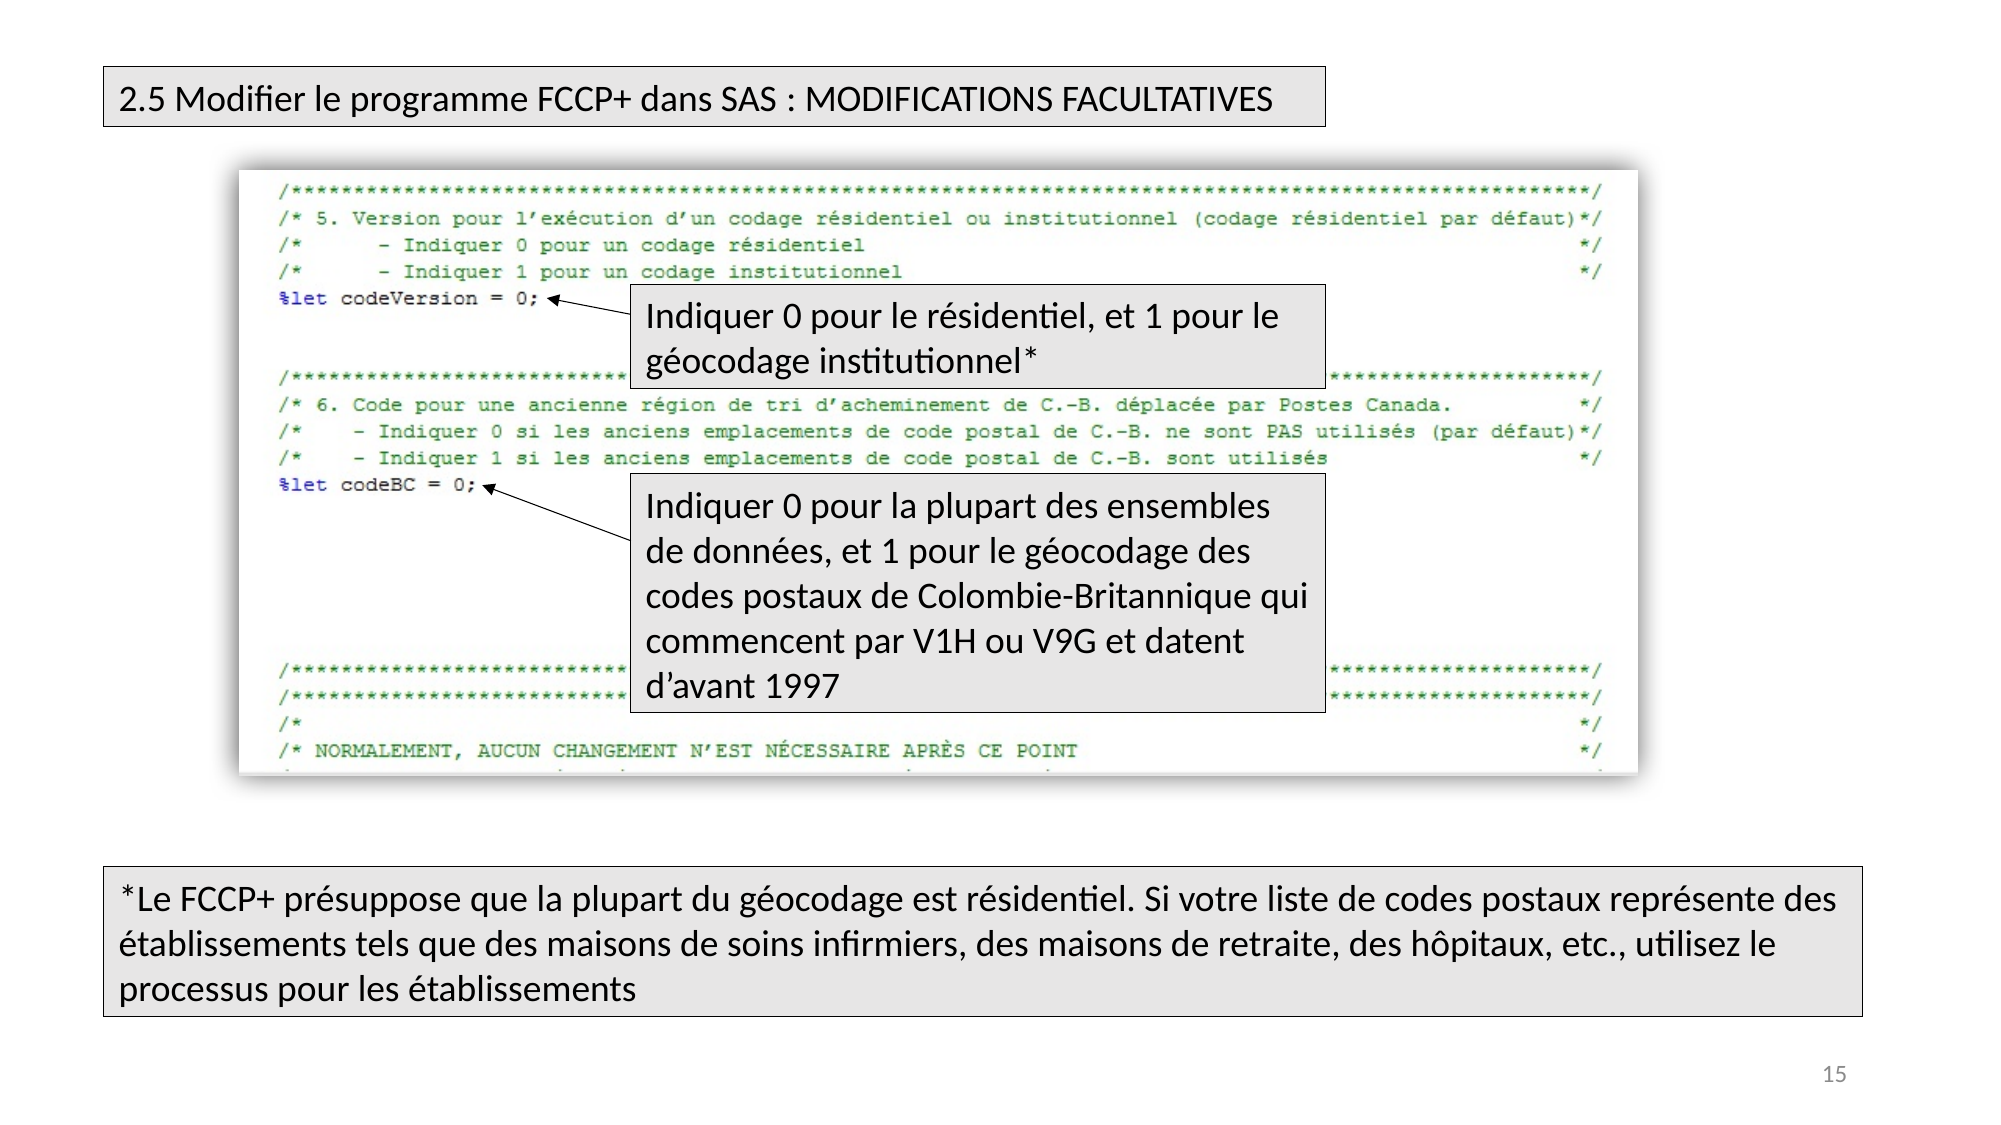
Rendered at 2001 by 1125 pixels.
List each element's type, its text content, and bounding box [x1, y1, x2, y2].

picture [238, 170, 1638, 776]
text_box 2.5 Modifier le programme FCCP+ dans SAS : MODIFICATIONS FACULTATIVES [103, 66, 1326, 127]
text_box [546, 298, 631, 315]
slide_number 15 [1412, 1042, 1863, 1103]
text_box *Le FCCP+ présuppose que la plupart du géocodage est résidentiel. Si votre liste de codes postaux représente des établissements tels que des maisons de soins infirmiers, des maisons de retraite, des hôpitaux, etc., utilisez le processus pour les établissements [103, 866, 1863, 1017]
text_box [482, 485, 631, 541]
